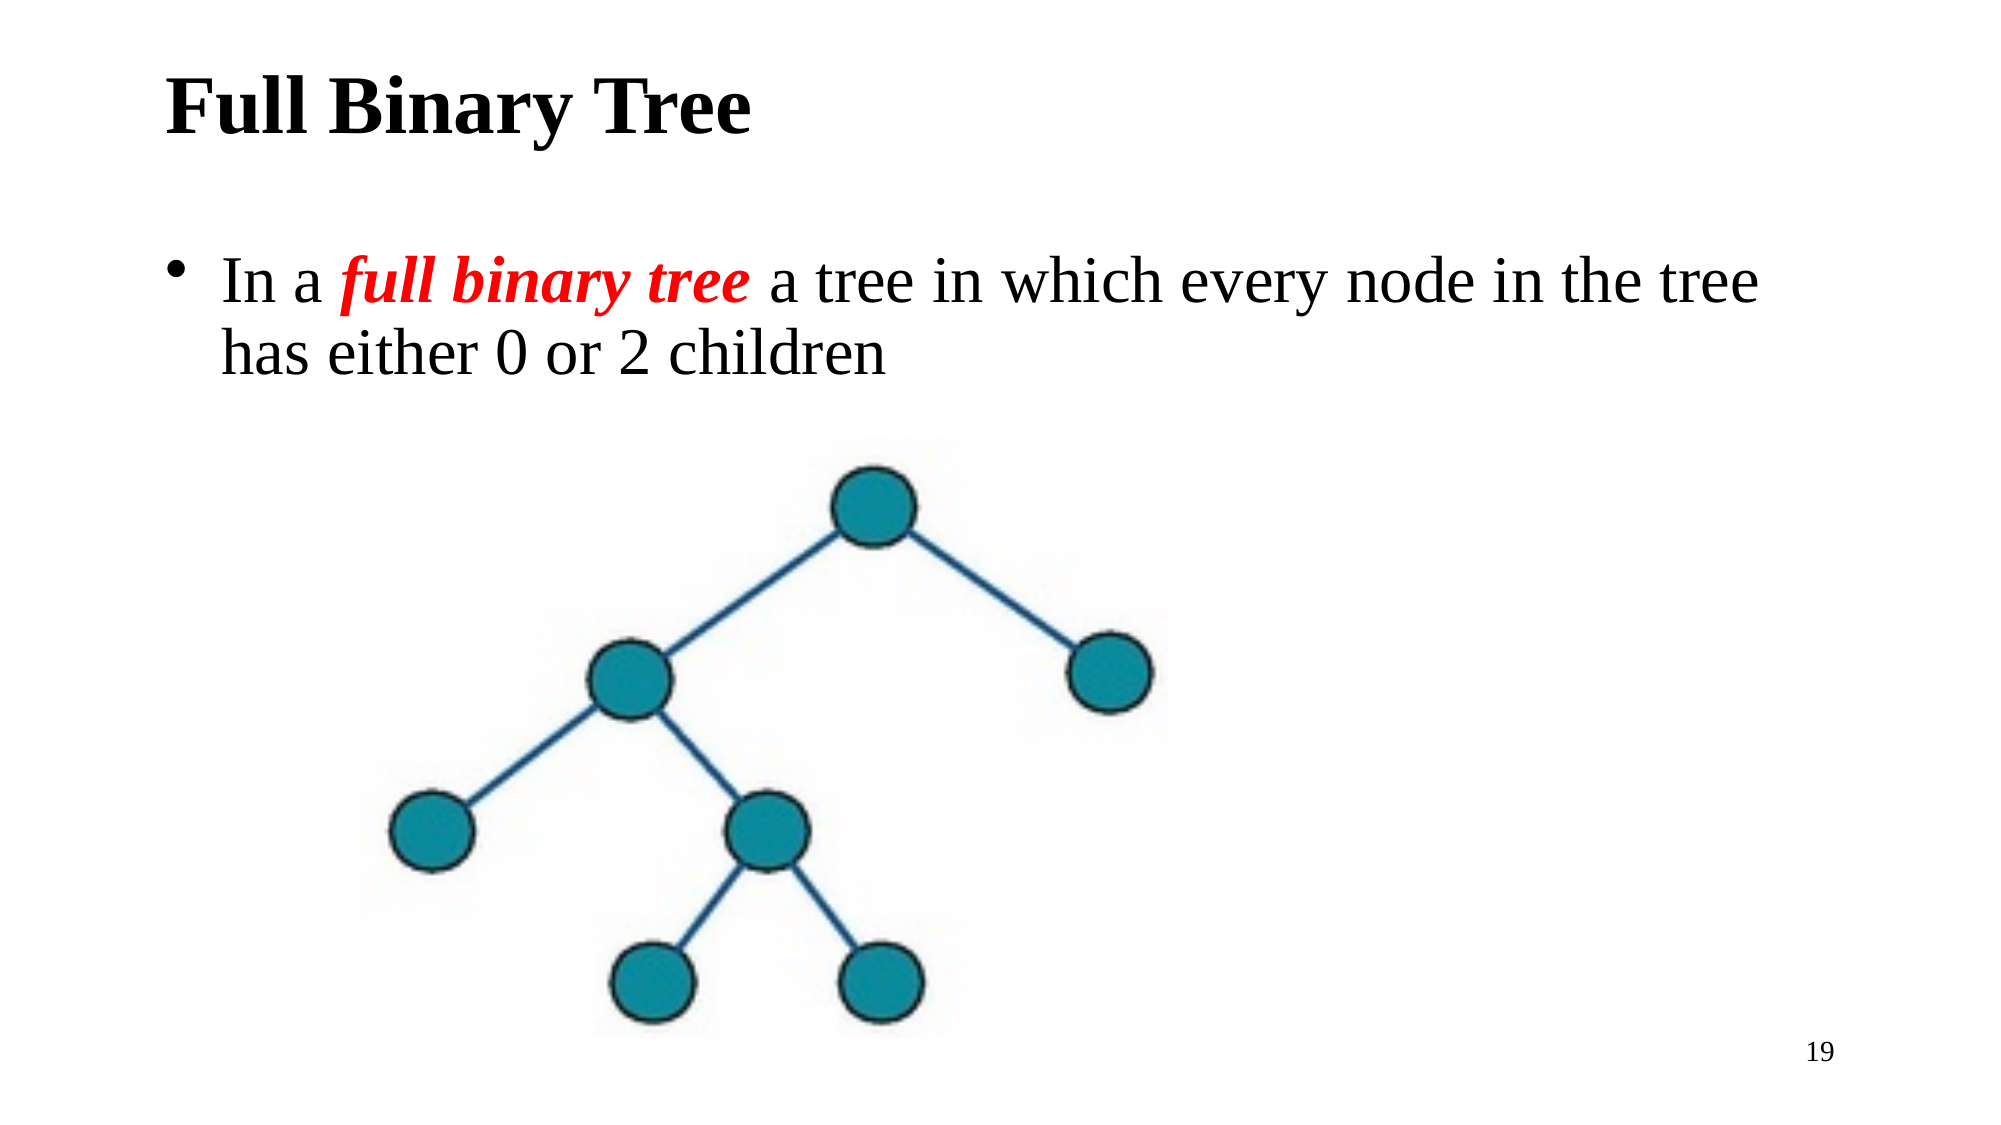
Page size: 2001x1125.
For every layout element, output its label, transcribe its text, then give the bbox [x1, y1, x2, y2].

list In a full binary tree a tree in which every node in the tree has either 0 or 2 children [150, 237, 1850, 425]
title Full Binary Tree [150, 37, 1850, 163]
slide_number 19 [1433, 1025, 1850, 1100]
picture [360, 438, 1168, 1038]
